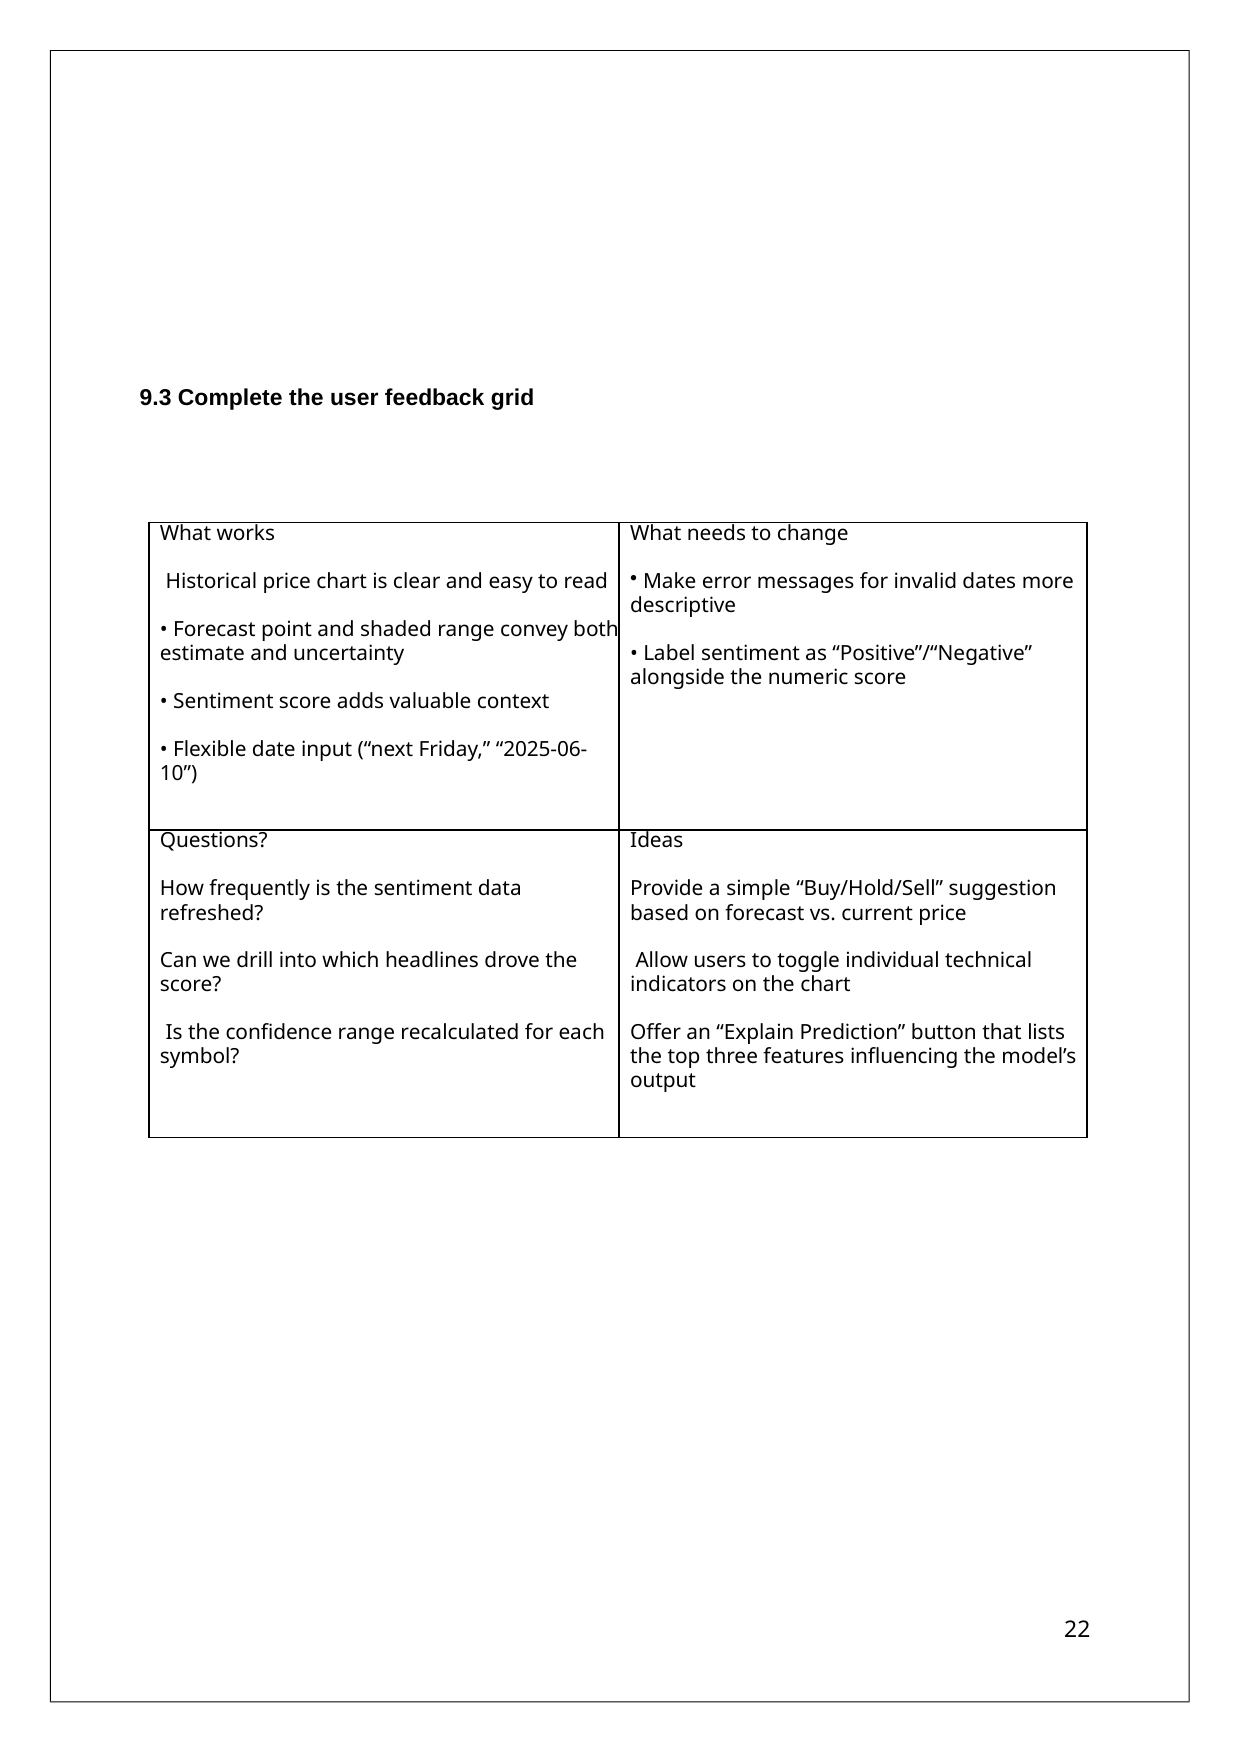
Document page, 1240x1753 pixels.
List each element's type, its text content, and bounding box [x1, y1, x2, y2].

table_header What works Historical price chart is clear and easy to read • Forecast point and shaded range convey both estimate and uncertainty • Sentiment score adds valuable context • Flexible date input (“next Friday,” “2025-06-10”) [150, 523, 618, 829]
table_header What needs to change Make error messages for invalid dates more descriptive • Label sentiment as “Positive”/“Negative” alongside the numeric score [620, 523, 1086, 829]
table_cell Questions? How frequently is the sentiment data refreshed? Can we drill into which headlines drove the score? Is the confidence range recalculated for each symbol? [150, 831, 618, 1137]
table_cell Ideas Provide a simple “Buy/Hold/Sell” suggestion based on forecast vs. current price Allow users to toggle individual technical indicators on the chart Offer an “Explain Prediction” button that lists the top three features influencing the model’s output [620, 831, 1086, 1137]
slide_number 22 [1062, 1615, 1099, 1645]
text_box 9.3 Complete the user feedback grid [137, 380, 536, 413]
